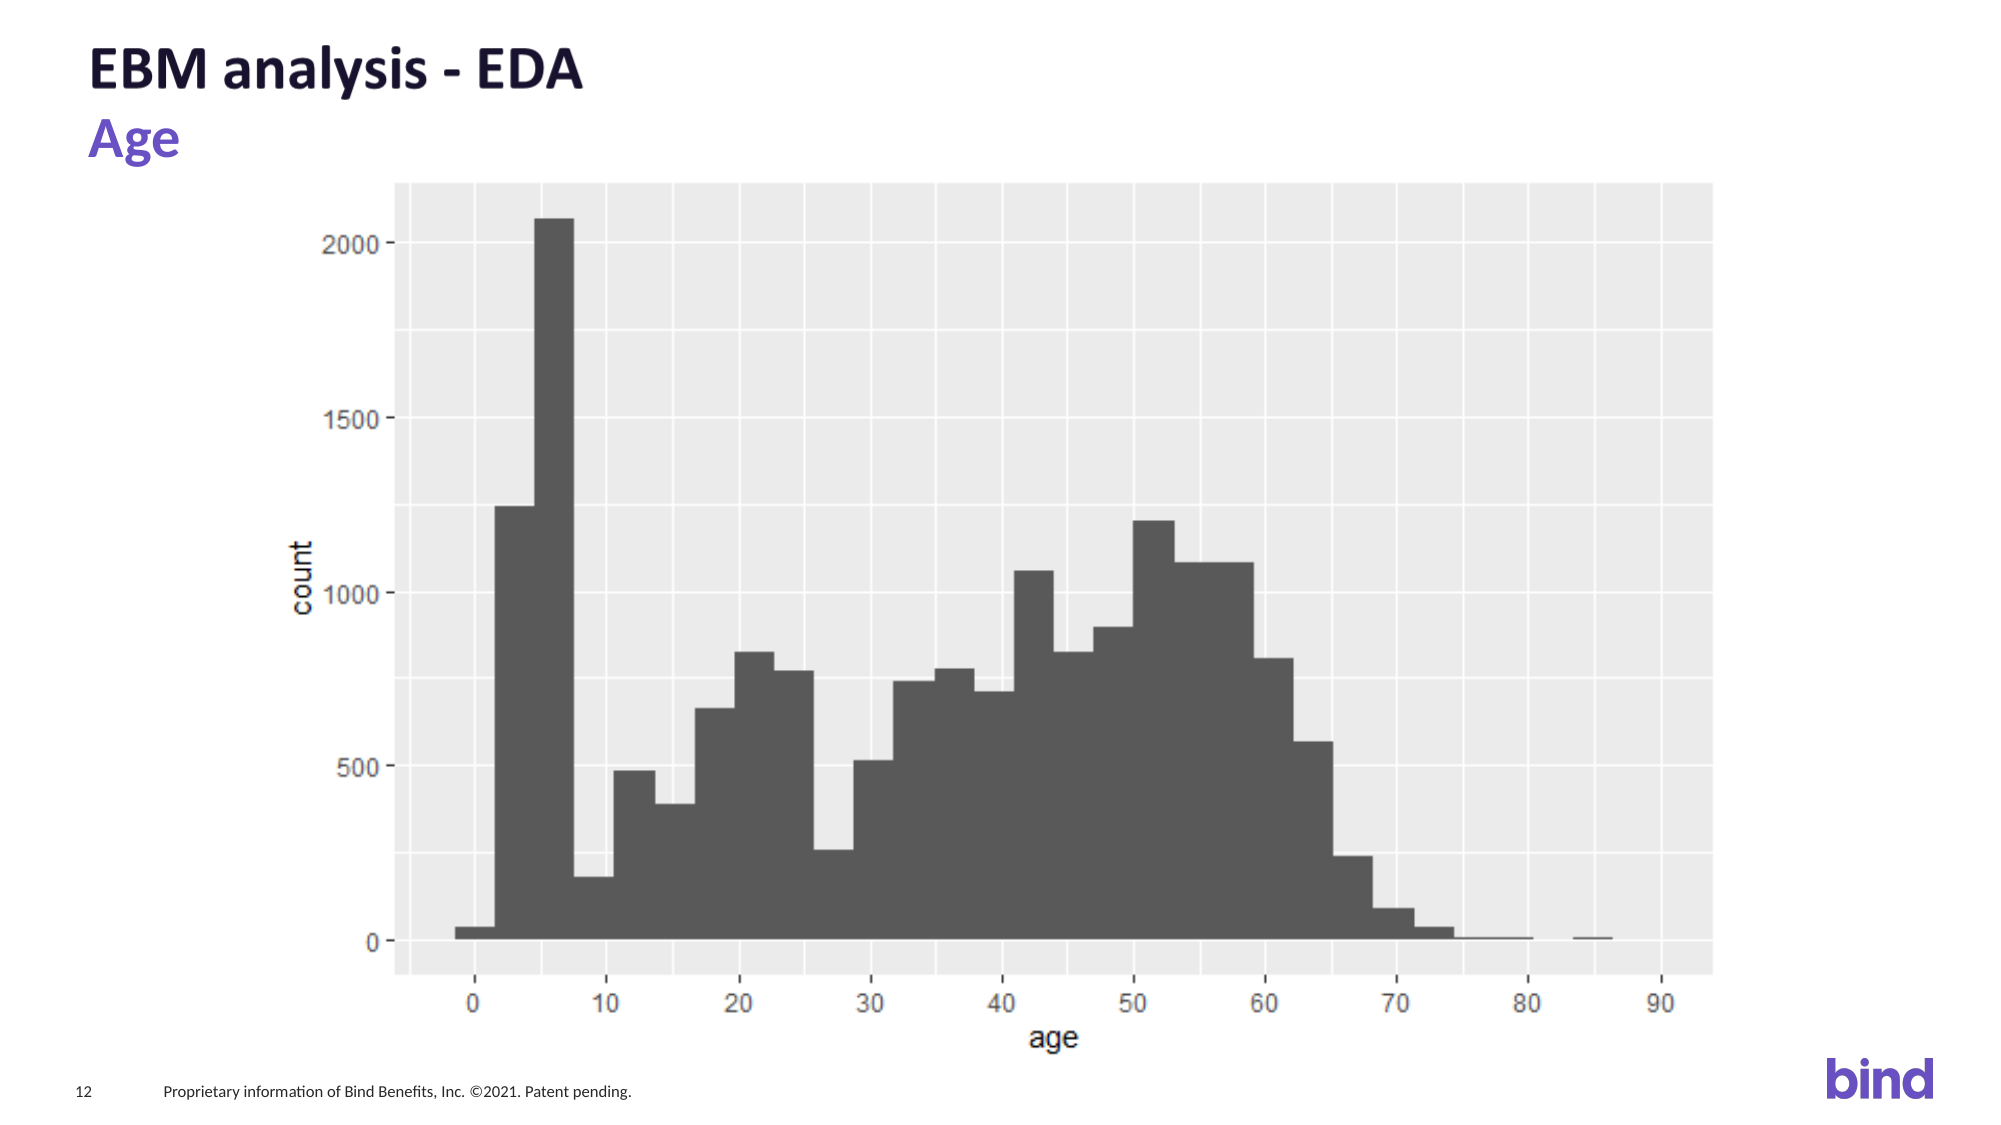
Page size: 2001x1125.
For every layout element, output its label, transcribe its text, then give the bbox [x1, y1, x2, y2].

picture [50, 9, 1949, 144]
footer Proprietary information of Bind Benefits, Inc. ©2021. Patent pending. [148, 1068, 824, 1114]
slide_number 12 [60, 1069, 135, 1113]
picture [270, 168, 1730, 1069]
picture [1827, 1058, 1933, 1099]
list Age [74, 144, 1949, 164]
